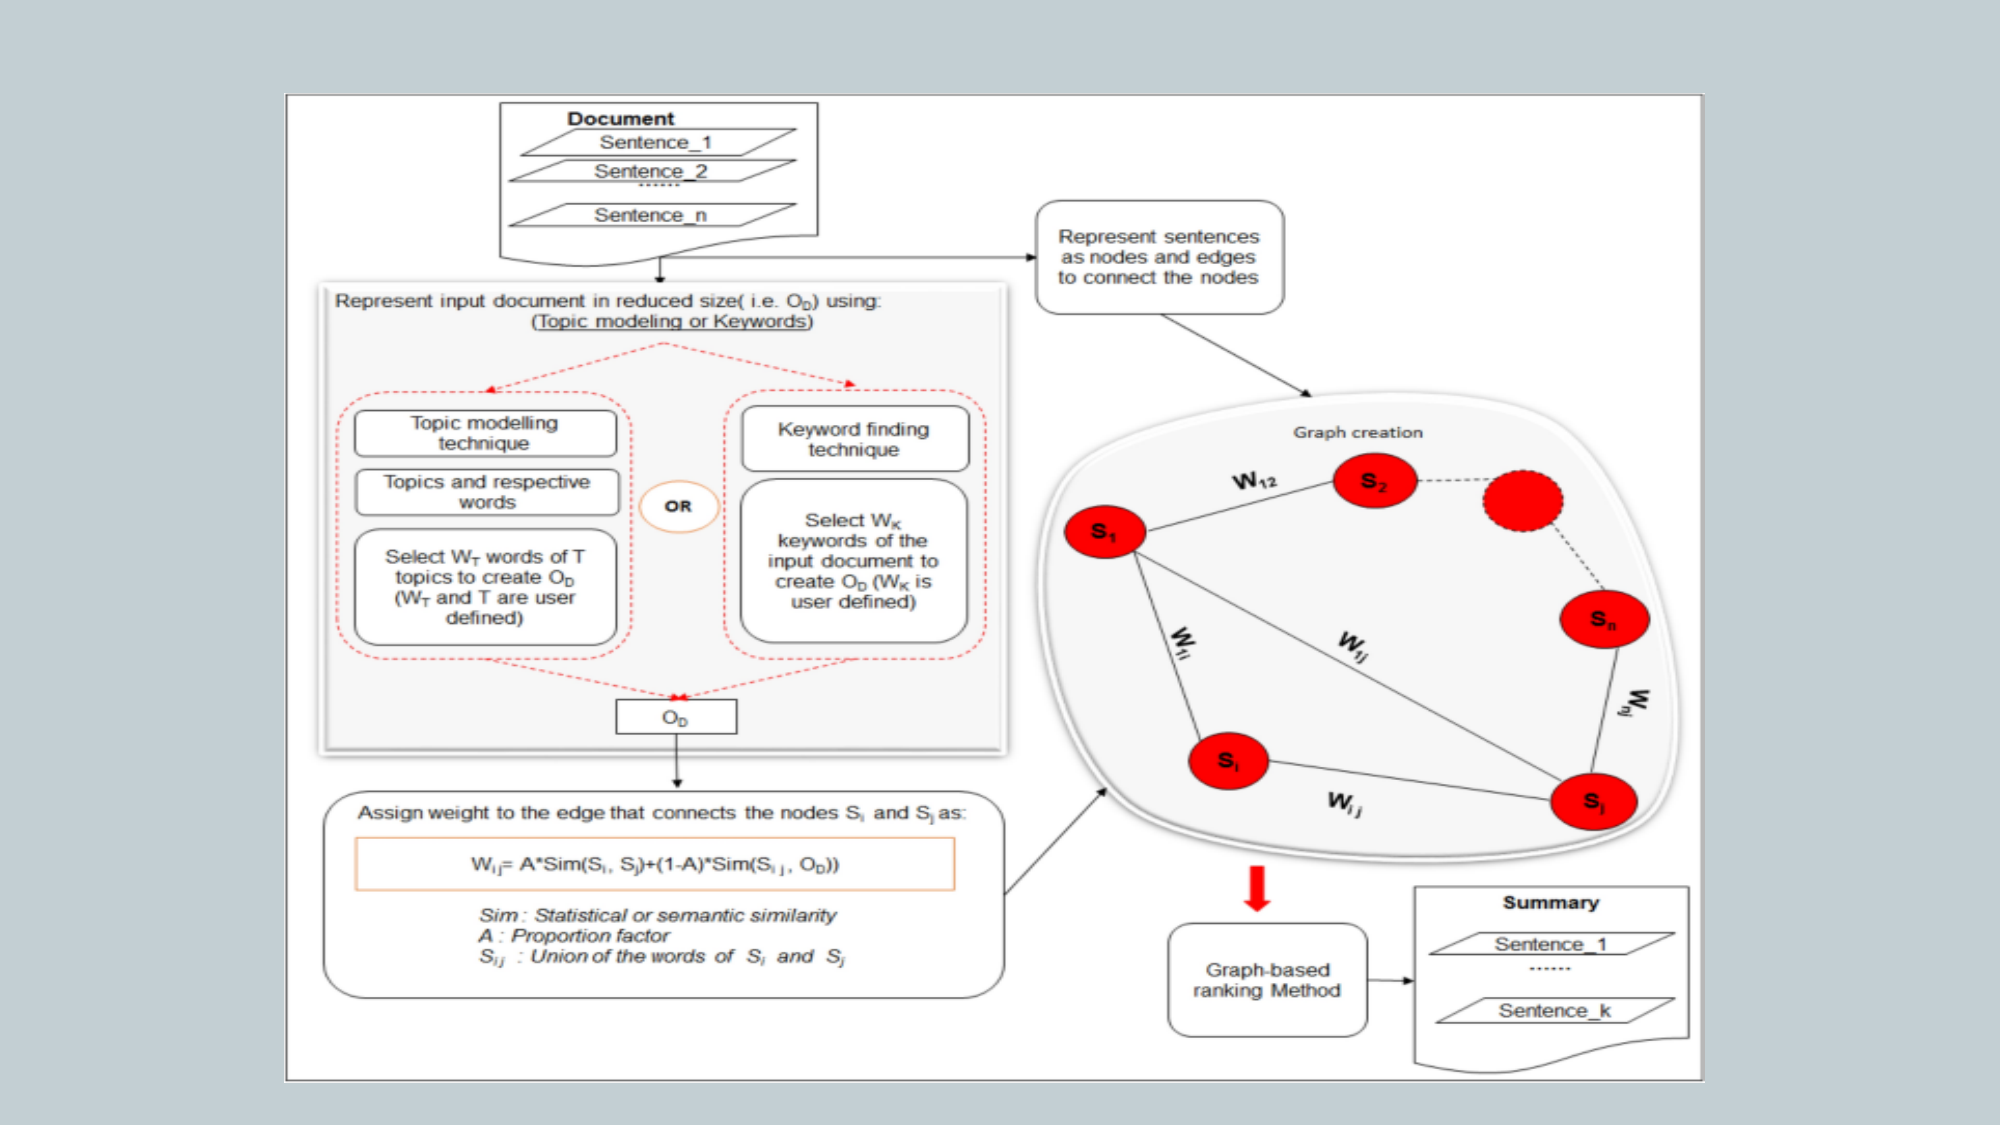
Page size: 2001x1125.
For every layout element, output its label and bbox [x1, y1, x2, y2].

list [284, 93, 1705, 1083]
